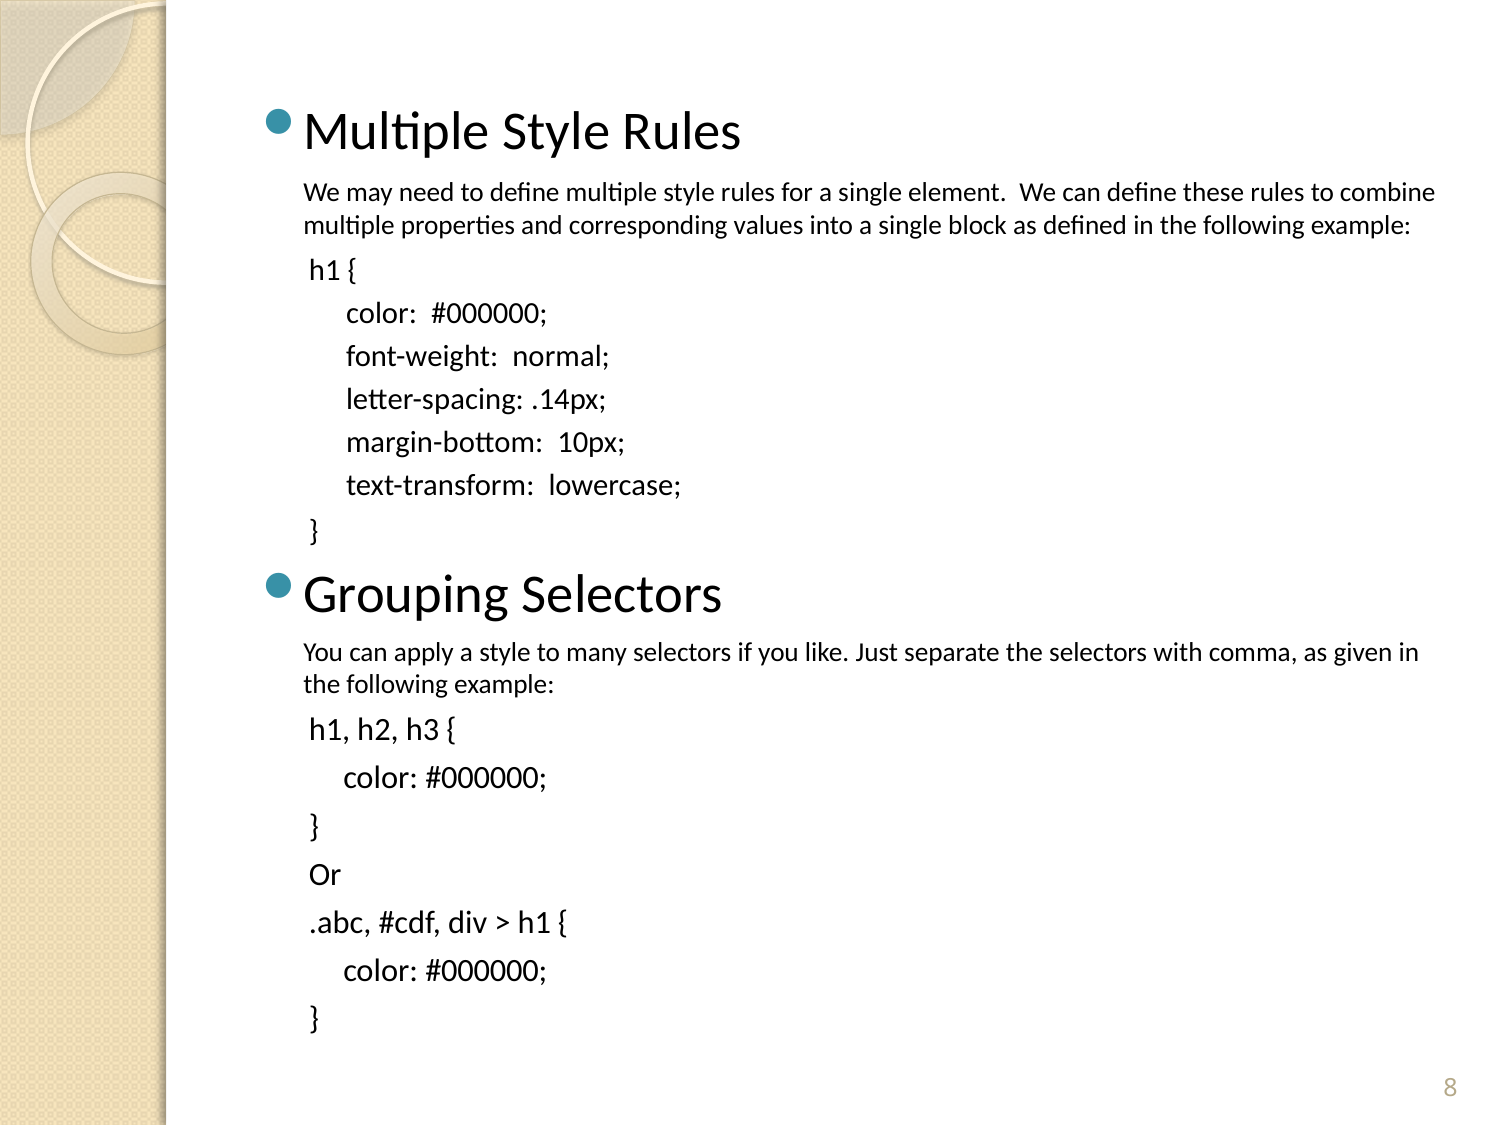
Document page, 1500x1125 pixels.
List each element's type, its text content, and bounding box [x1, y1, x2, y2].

slide_number 8 [1413, 1034, 1488, 1113]
list Multiple Style Rules We may need to define multiple style rules for a single element. We can define these rules to combine multiple properties and corresponding values into a single block as defined in the following example: h1 { color: #000000; font-weight: normal; letter-spacing: .14px; margin-bottom: 10px; text-transform: lowercase; } Grouping Selectors You can apply a style to many selectors if you like. Just separate the selectors with comma, as given in the following example: h1, h2, h3 { color: #000000; } Or .abc, #cdf, div > h1 { color: #000000; } [235, 87, 1466, 1075]
